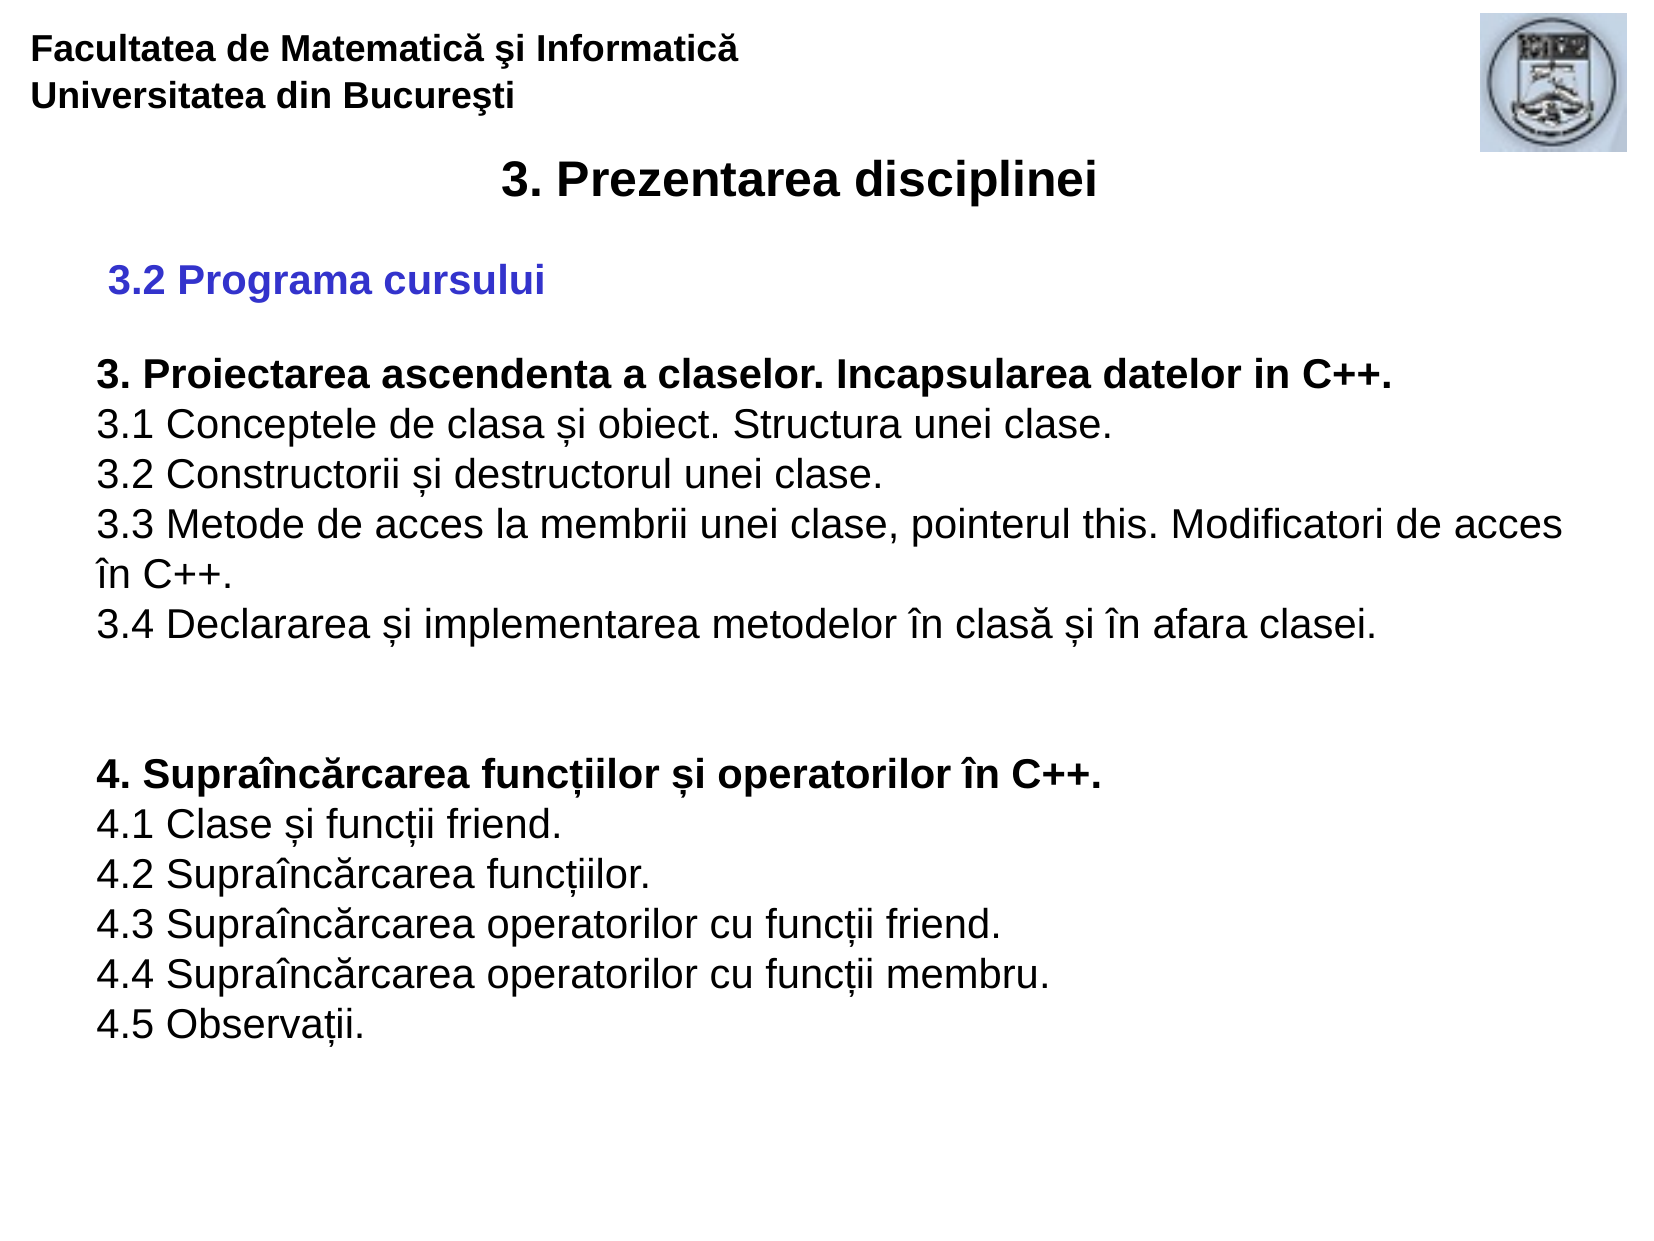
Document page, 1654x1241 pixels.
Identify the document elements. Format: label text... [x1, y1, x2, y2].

text_box 3.2 Programa cursului [39, 245, 615, 320]
text_box 3. Proiectarea ascendenta a claselor. Incapsularea datelor in C++. 3.1 Conceptele de clasa și obiect. Structura unei clase. 3.2 Constructorii și destructorul unei clase. 3.3 Metode de acces la membrii unei clase, pointerul this. Modificatori de acces în C++. 3.4 Declararea și implementarea metodelor în clasă și în afara clasei. 4. Supraîncărcarea funcțiilor și operatorilor în C++. 4.1 Clase și funcții friend. 4.2 Supraîncărcarea funcțiilor. 4.3 Supraîncărcarea operatorilor cu funcții friend. 4.4 Supraîncărcarea operatorilor cu funcții membru. 4.5 Observații. [81, 331, 1612, 1097]
picture [1480, 13, 1627, 152]
text_box Facultatea de Matematică şi Informatică Universitatea din Bucureşti [13, 13, 841, 123]
text_box 3. Prezentarea disciplinei [126, 144, 1474, 209]
